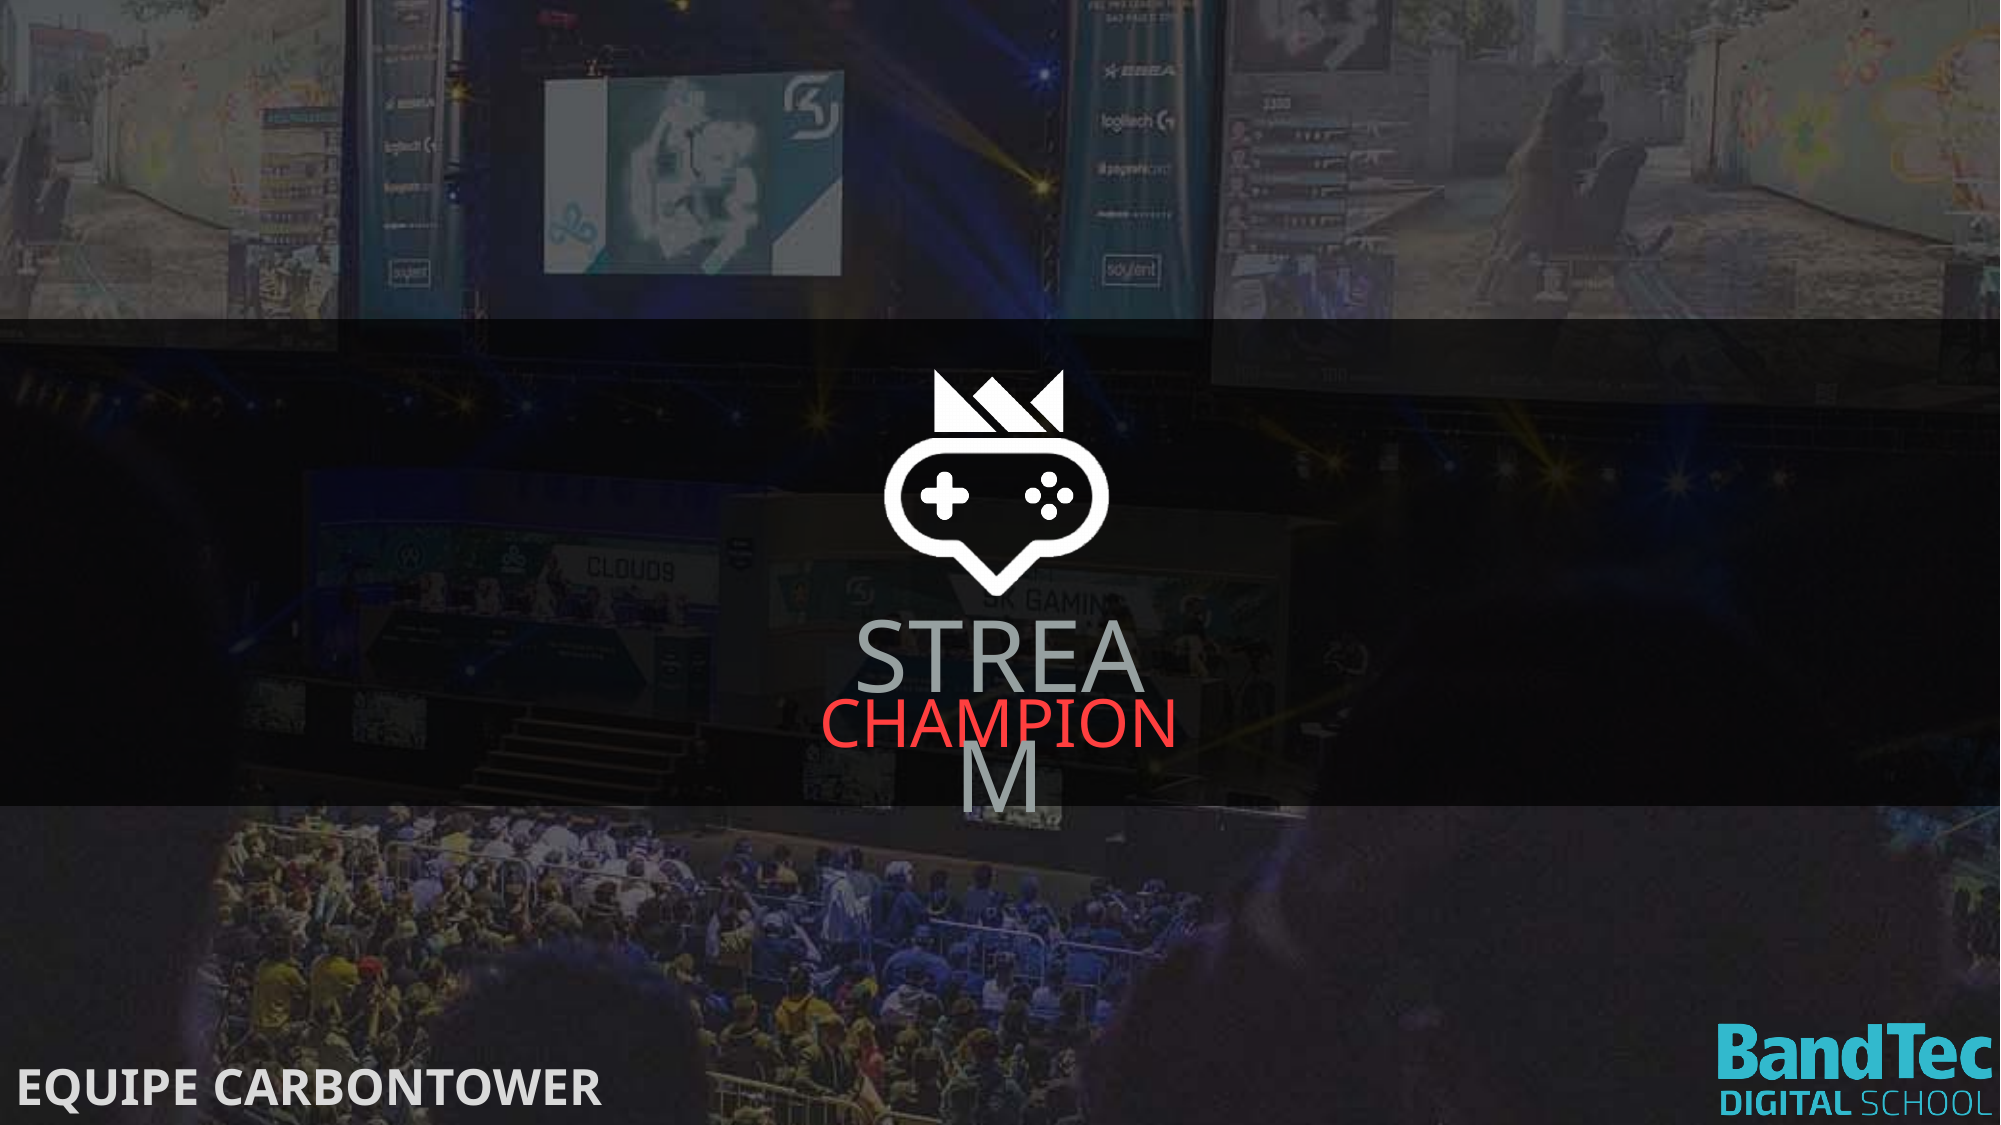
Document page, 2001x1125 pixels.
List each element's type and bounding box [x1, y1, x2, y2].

picture [0, 0, 2000, 1125]
text_box [775, 585, 1225, 770]
